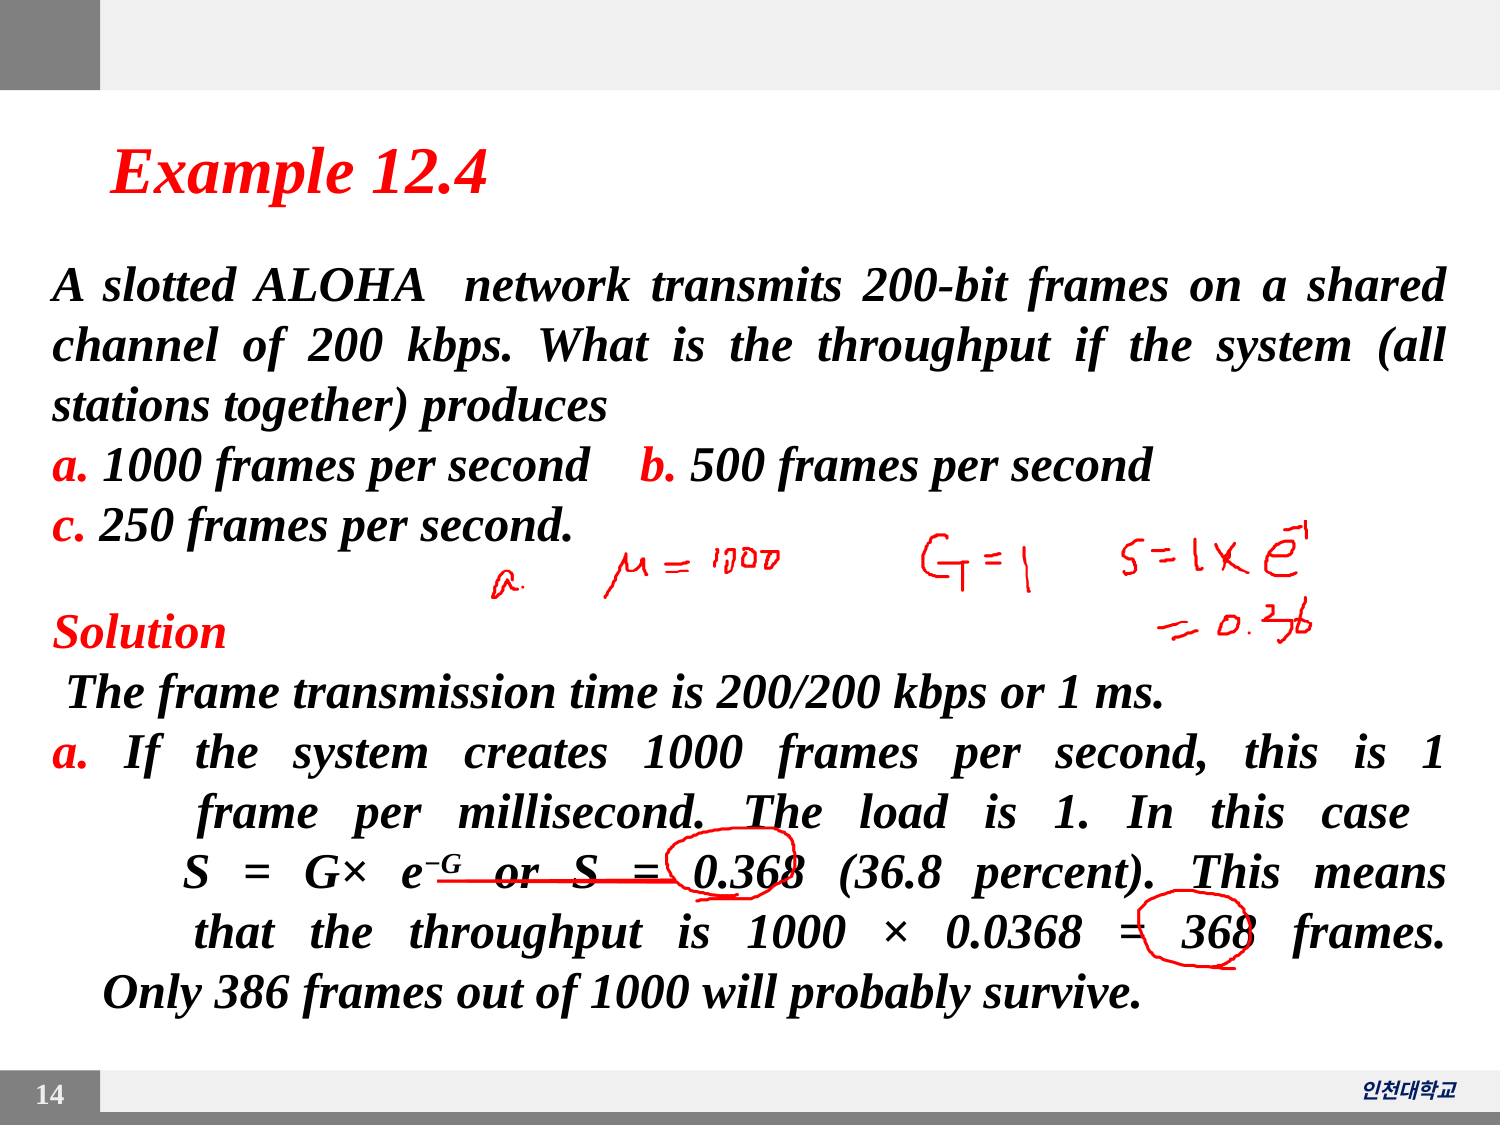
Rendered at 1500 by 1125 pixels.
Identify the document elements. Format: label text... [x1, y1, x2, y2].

picture [437, 520, 1322, 980]
text_box A slotted ALOHA network transmits 200-bit frames on a shared channel of 200 kbps. What is the throughput if the system (all stations together) produces a. 1000 frames per second b. 500 frames per second c. 250 frames per second. [37, 243, 1463, 559]
text_box Solution The frame transmission time is 200/200 kbps or 1 ms. a. If the system creates 1000 frames per second, this is 1 frame per millisecond. The load is 1. In this case S = G× e−G or S = 0.368 (36.8 percent). This means that the throughput is 1000 × 0.0368 = 368 frames. Only 386 frames out of 1000 will probably survive. [37, 591, 1463, 1026]
text_box Example 12.4 [95, 120, 505, 215]
